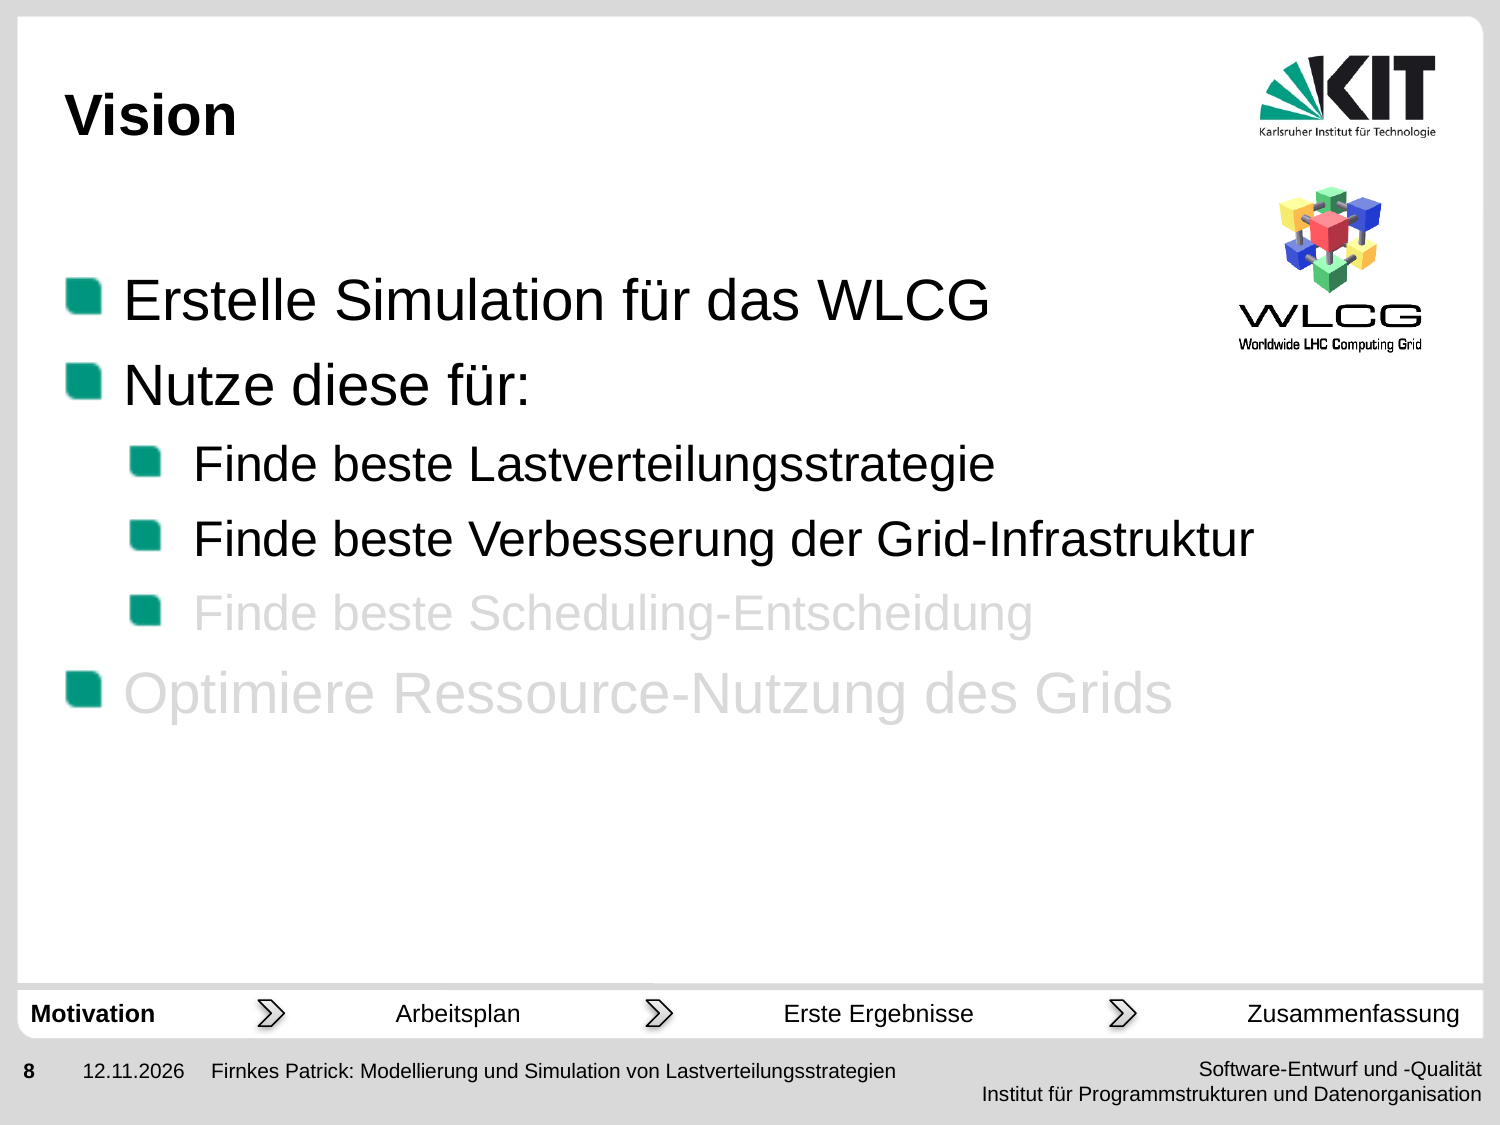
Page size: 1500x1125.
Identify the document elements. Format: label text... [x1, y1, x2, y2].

footer Firnkes Patrick: Modellierung und Simulation von Lastverteilungsstrategien [210, 1056, 957, 1117]
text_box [0, 986, 1489, 1037]
title Vision [63, 54, 1199, 148]
list Erstelle Simulation für das WLCG Nutze diese für: Finde beste Lastverteilungsstrategie Finde beste Verbesserung der Grid-Infrastruktur Finde beste Scheduling-Entscheidung Optimiere Ressource-Nutzung des Grids [63, 262, 1437, 953]
picture [0, 0, 1500, 1125]
